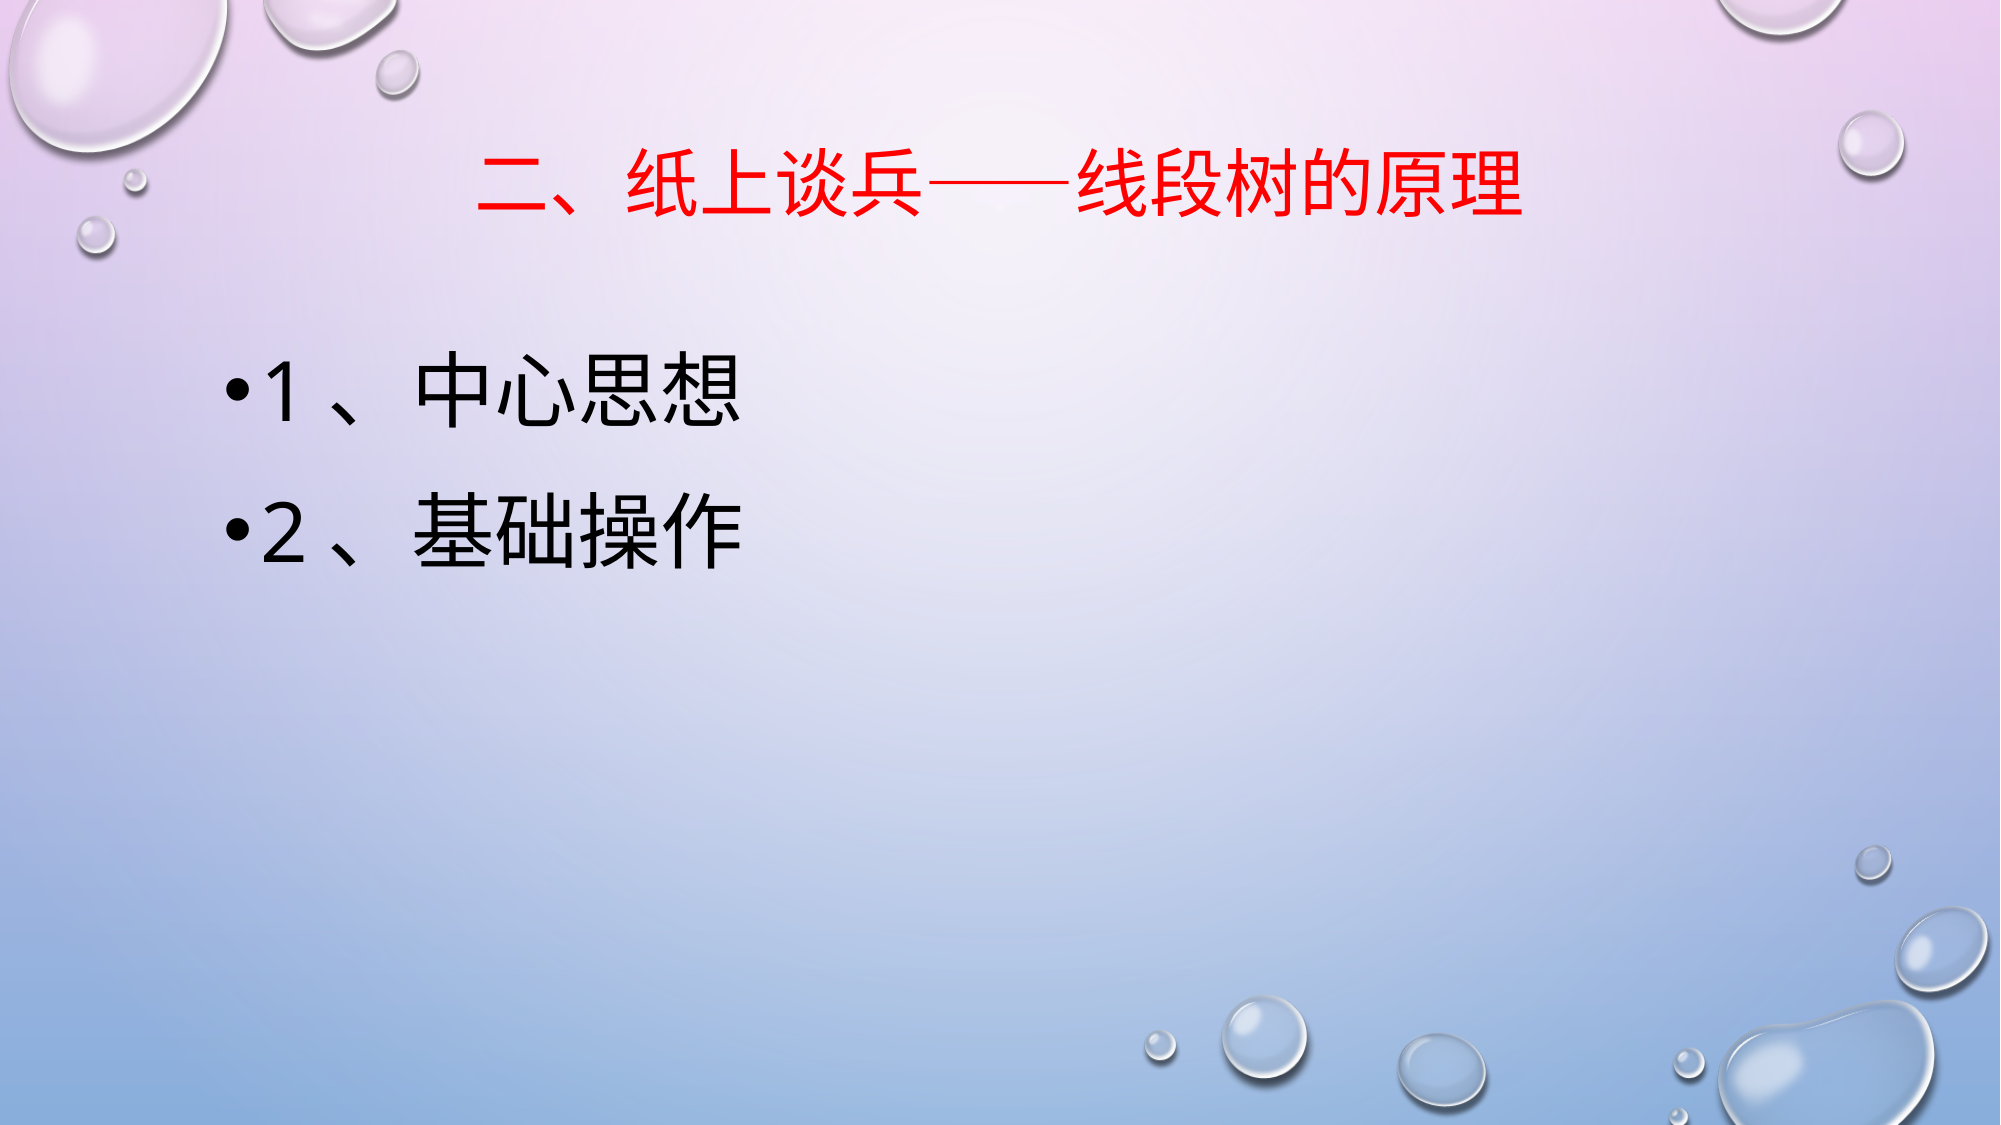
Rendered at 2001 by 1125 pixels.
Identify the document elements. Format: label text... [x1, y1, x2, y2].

list 1、中心思想 2、基础操作 [208, 310, 1909, 1012]
picture [0, 0, 2000, 1125]
title 二、纸上谈兵——线段树的原理 [149, 101, 1851, 364]
